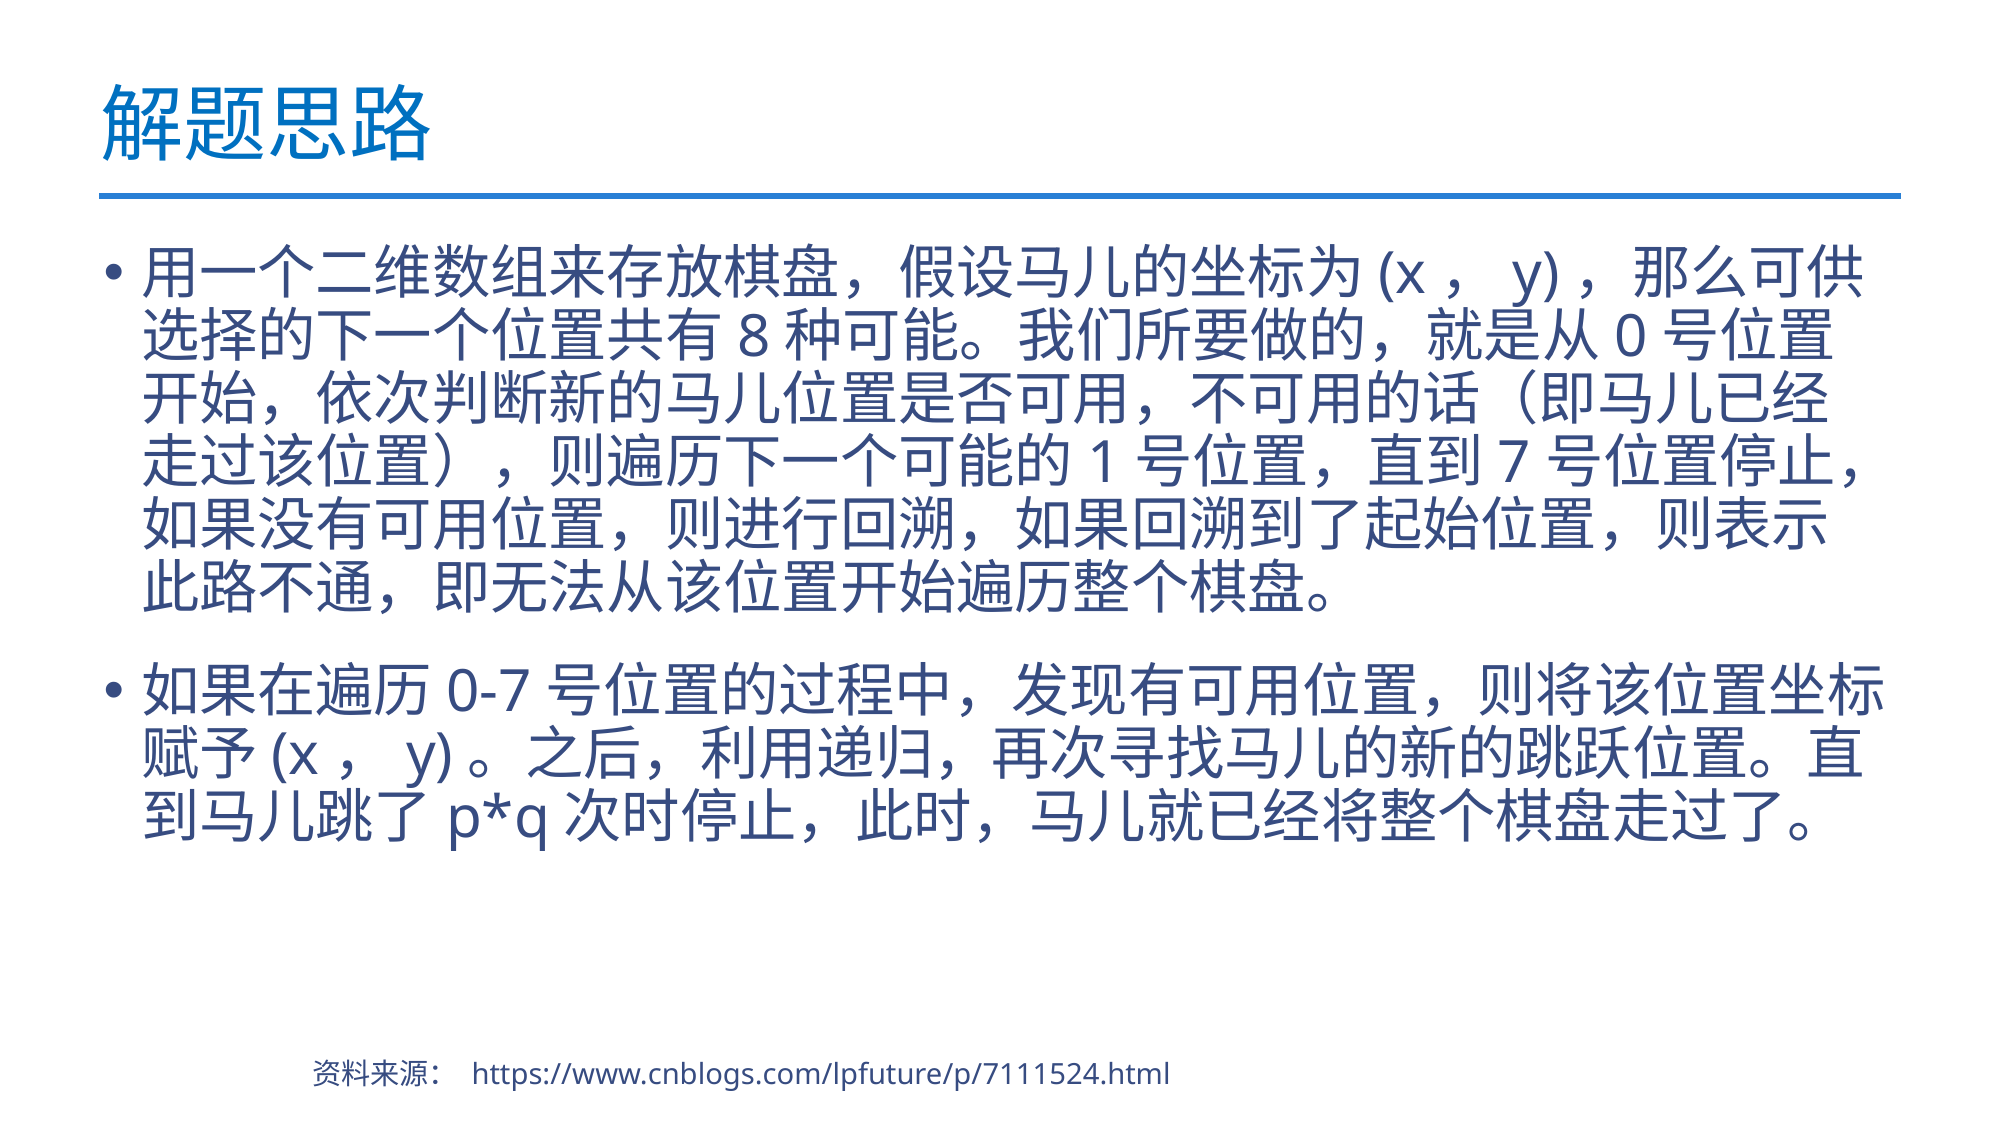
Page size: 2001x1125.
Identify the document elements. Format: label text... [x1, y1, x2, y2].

title 解题思路 [85, 73, 1383, 179]
text_box 资料来源： https://www.cnblogs.com/lpfuture/p/7111524.html [297, 1047, 1551, 1098]
list 用一个二维数组来存放棋盘，假设马儿的坐标为(x，y)，那么可供选择的下一个位置共有8种可能。我们所要做的，就是从0号位置开始，依次判断新的马儿位置是否可用，不可用的话（即马儿已经走过该位置），则遍历下一个可能的1号位置，直到7号位置停止，如果没有可用位置，则进行回溯，如果回溯到了起始位置，则表示此路不通，即无法从该位置开始遍历整个棋盘。 如果在遍历0-7号位置的过程中，发现有可用位置，则将该位置坐标赋予(x，y)。之后，利用递归，再次寻找马儿的新的跳跃位置。直到马儿跳了p*q次时停止，此时，马儿就已经将整个棋盘走过了。 [88, 235, 1901, 929]
